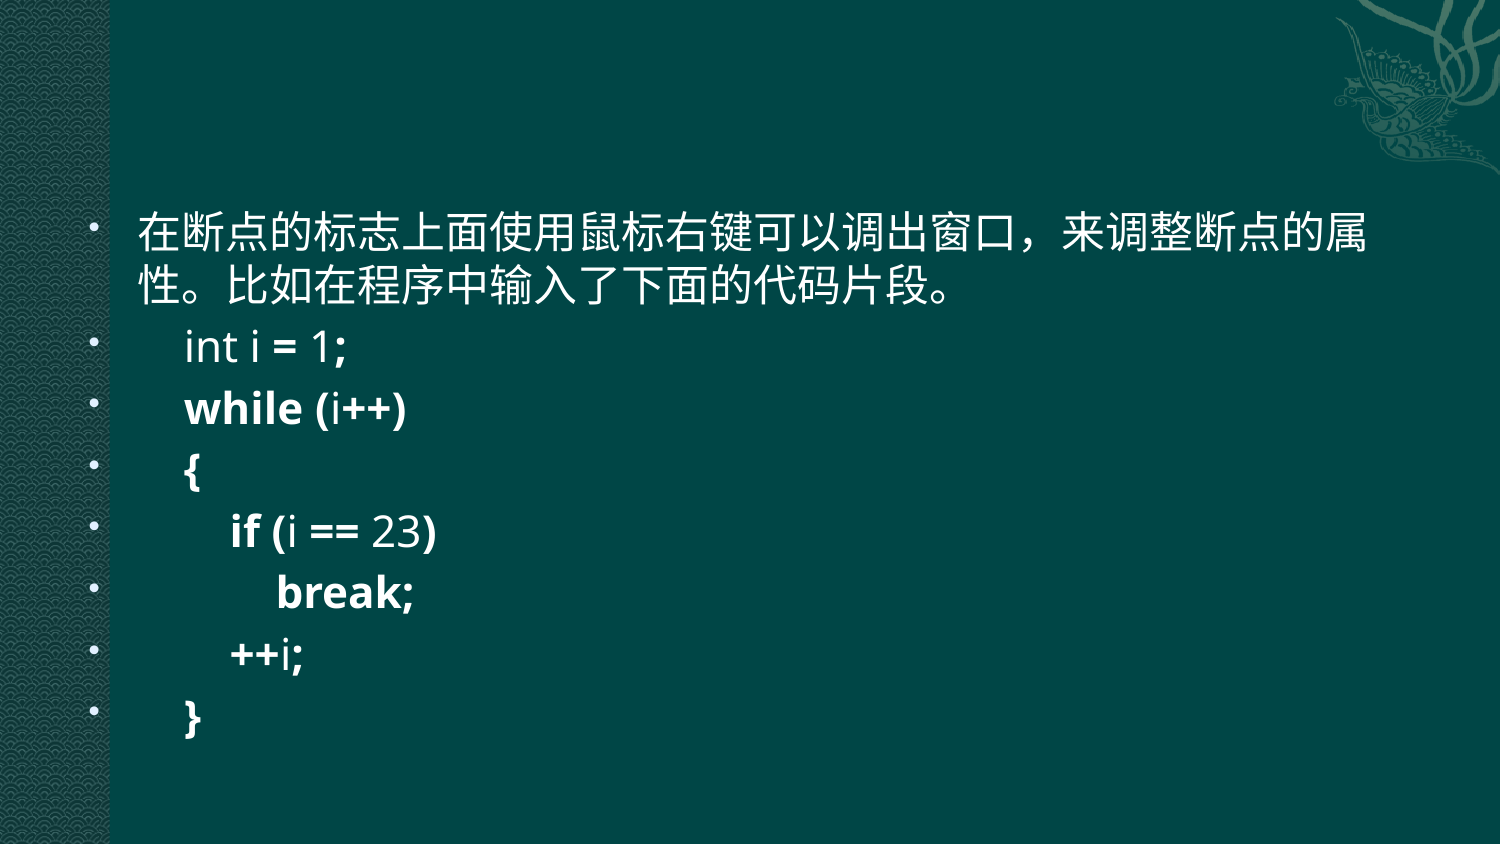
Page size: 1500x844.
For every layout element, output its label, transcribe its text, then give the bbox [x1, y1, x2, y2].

picture [0, 0, 110, 844]
list 在断点的标志上面使用鼠标右键可以调出窗口，来调整断点的属性。比如在程序中输入了下面的代码片段。 int i = 1; while (i++) { if (i == 23) break; ++i; } [75, 196, 1425, 754]
